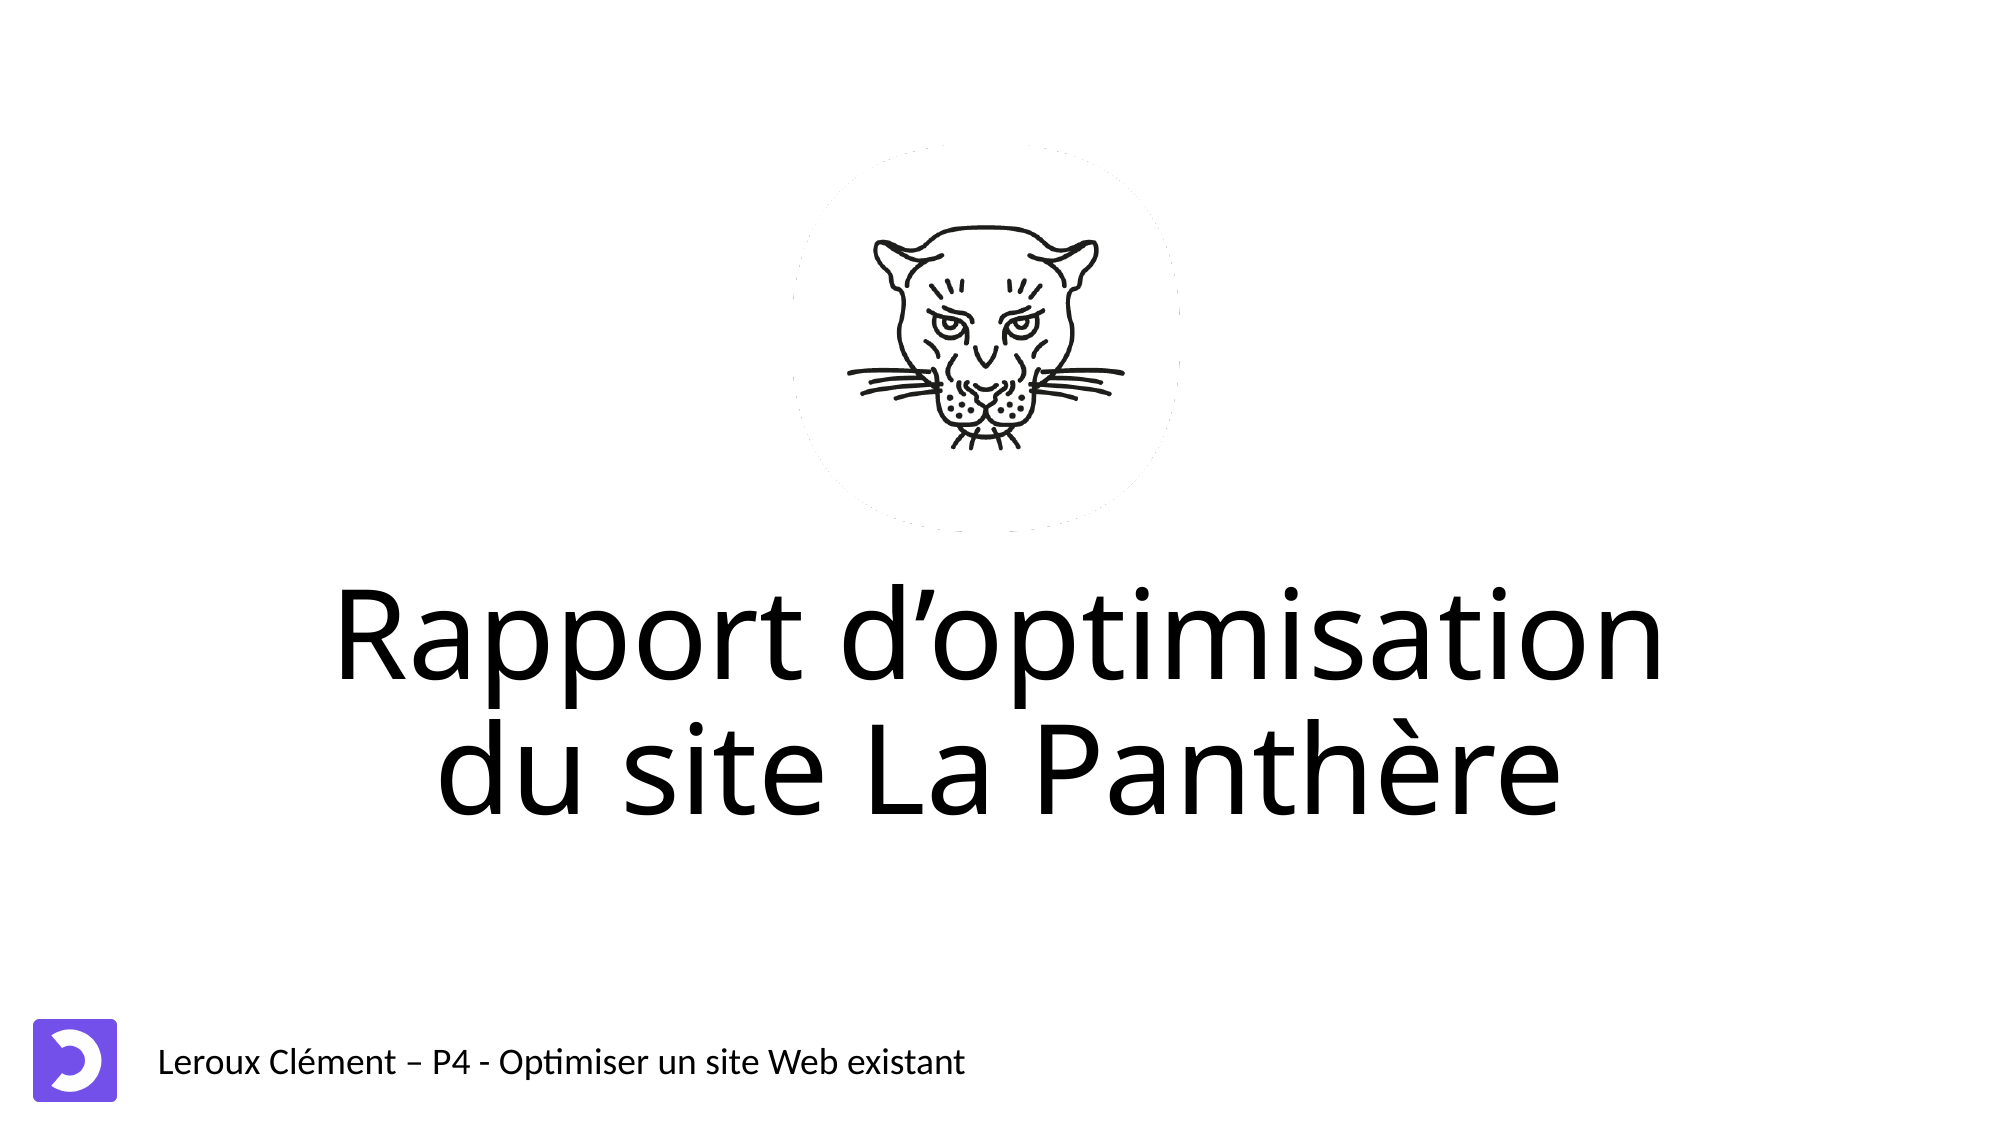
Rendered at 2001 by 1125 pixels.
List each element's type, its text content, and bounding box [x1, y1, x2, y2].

title Rapport d’optimisation du site La Panthère [249, 457, 1750, 849]
text_box Leroux Clément – P4 - Optimiser un site Web existant [143, 1030, 1030, 1090]
picture [791, 143, 1180, 532]
picture [33, 1019, 117, 1102]
